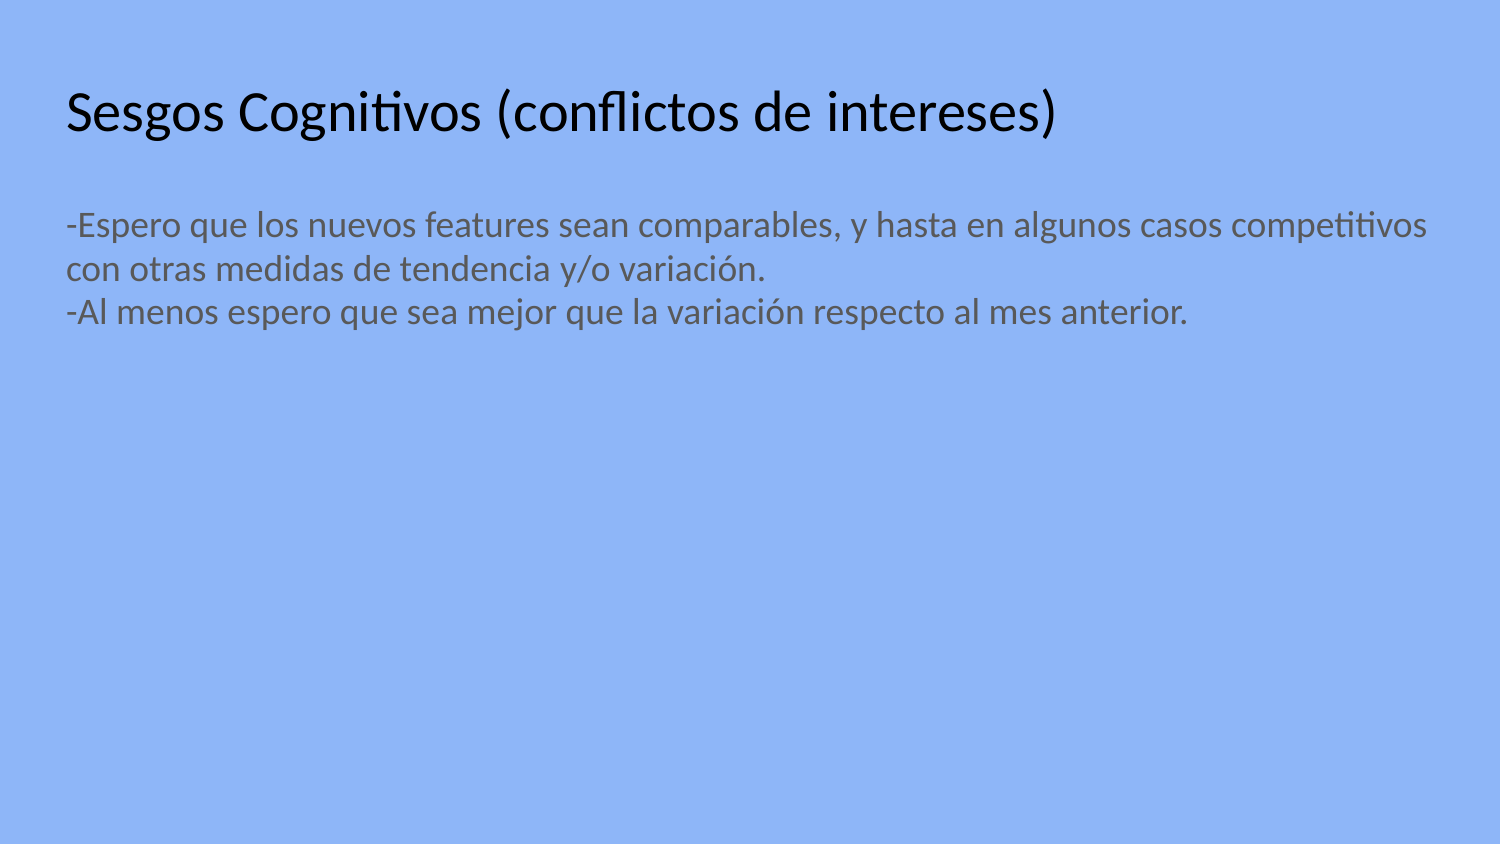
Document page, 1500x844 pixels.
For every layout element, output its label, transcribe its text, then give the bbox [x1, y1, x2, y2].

list -Espero que los nuevos features sean comparables, y hasta en algunos casos competitivos con otras medidas de tendencia y/o variación. -Al menos espero que sea mejor que la variación respecto al mes anterior. [51, 189, 1449, 750]
title Sesgos Cognitivos (conflictos de intereses) [51, 72, 1449, 167]
